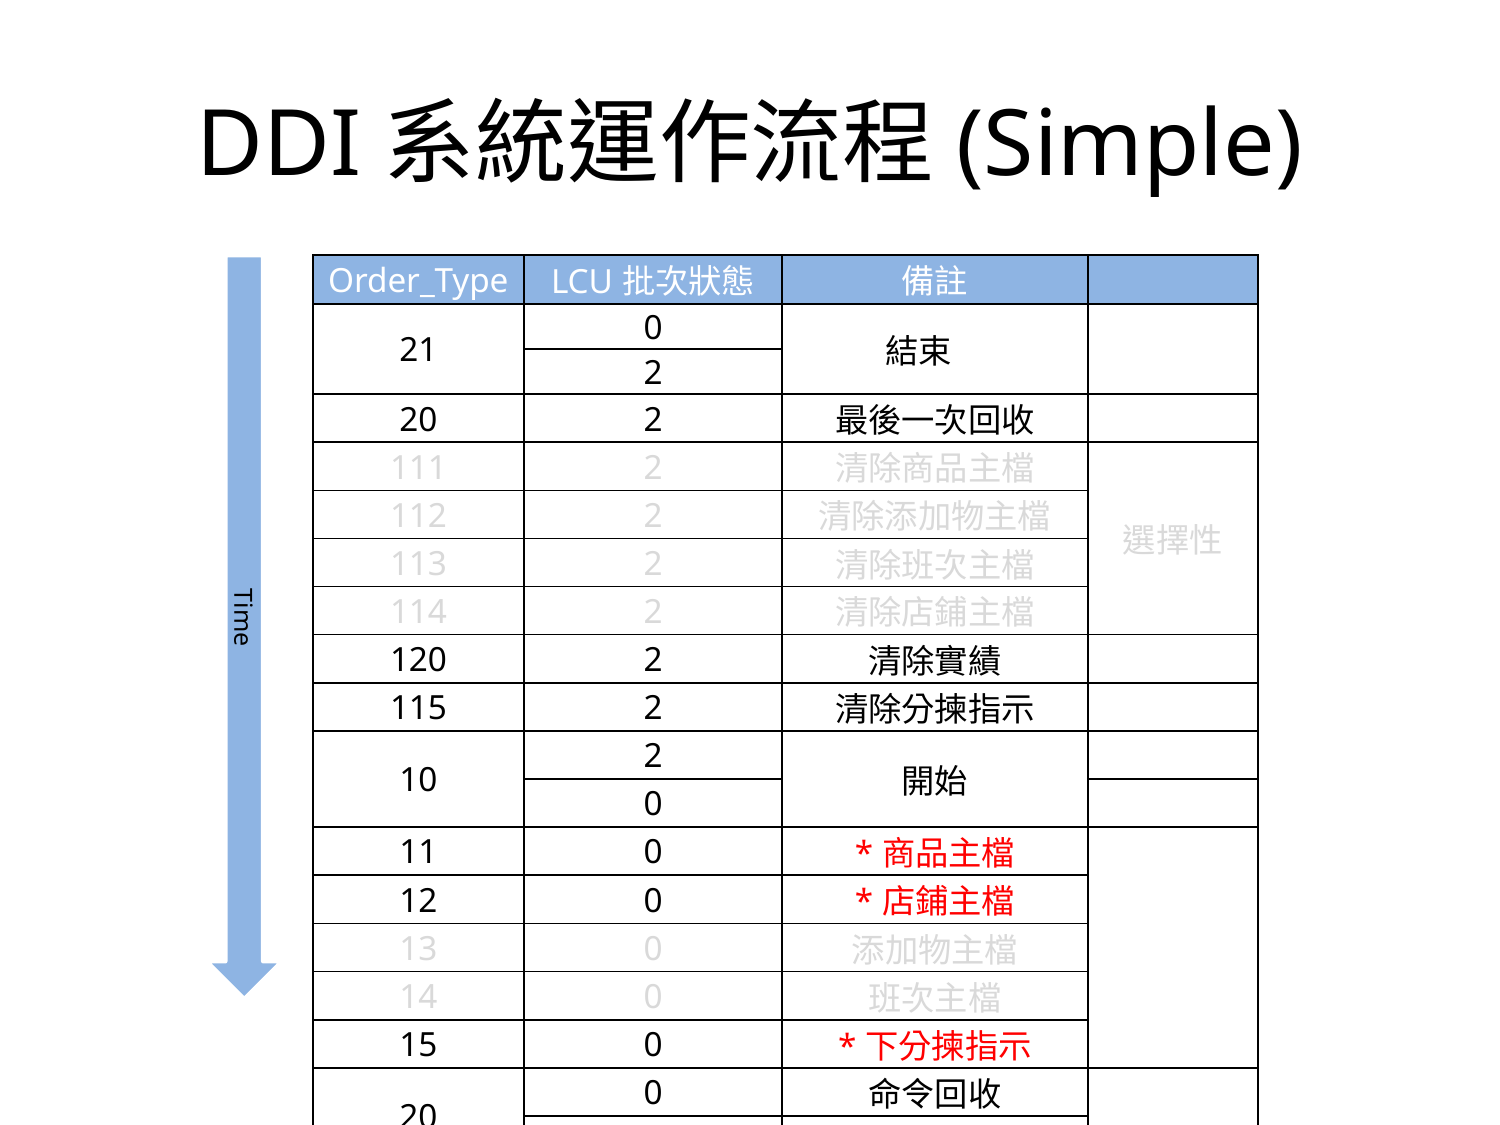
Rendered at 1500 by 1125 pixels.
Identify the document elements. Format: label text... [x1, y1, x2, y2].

table_cell 15 [314, 1021, 523, 1067]
table_cell 14 [314, 972, 523, 1019]
table_cell [1089, 828, 1257, 1067]
table_cell 最後一次回收 [783, 395, 1087, 441]
table_cell 120 [314, 635, 523, 682]
table_cell 2 [525, 539, 781, 586]
table_cell 115 [314, 684, 523, 730]
table_header [1089, 256, 1257, 303]
table_cell 清除店鋪主檔 [783, 587, 1087, 634]
table_cell 0 [525, 828, 781, 874]
table_cell 113 [314, 539, 523, 586]
table_cell 命令回收 [783, 1069, 1087, 1115]
table_cell 20 [314, 395, 523, 441]
table_cell 2 [525, 732, 781, 778]
table_cell 2 [525, 395, 781, 441]
table_cell 2 [525, 350, 781, 393]
table_header 備註 [783, 256, 1087, 303]
table_header Order_Type [314, 256, 523, 303]
table_cell 114 [314, 587, 523, 634]
table_cell 11 [314, 828, 523, 874]
table_cell 班次主檔 [783, 972, 1087, 1019]
table_cell 0 [525, 972, 781, 1019]
table_cell 111 [314, 443, 523, 490]
table_header LCU批次狀態 [525, 256, 781, 303]
table_cell 添加物主檔 [783, 924, 1087, 971]
table_cell [1089, 635, 1257, 682]
table_cell [1089, 305, 1257, 393]
table_cell 2 [525, 587, 781, 634]
table_cell 清除商品主檔 [783, 443, 1087, 490]
table_cell 0 [525, 780, 781, 826]
table_cell *商品主檔 [783, 828, 1087, 874]
table_cell [1089, 395, 1257, 441]
table_cell 清除分揀指示 [783, 684, 1087, 730]
table_cell 清除班次主檔 [783, 539, 1087, 586]
title DDI系統運作流程(Simple) [75, 45, 1425, 233]
table_cell [1089, 780, 1257, 826]
table_cell 2 [525, 443, 781, 490]
table_cell *店鋪主檔 [783, 876, 1087, 923]
table_cell 0 [525, 876, 781, 923]
table_cell 20 [314, 1069, 523, 1125]
table_cell 結束 [783, 305, 1087, 393]
table_cell 開始 [783, 732, 1087, 826]
table_cell 0 [525, 924, 781, 971]
table_cell 清除添加物主檔 [783, 491, 1087, 538]
table_cell 0 [525, 1117, 781, 1125]
table_cell 112 [314, 491, 523, 538]
table_cell 清除實績 [783, 635, 1087, 682]
table_cell 10 [314, 732, 523, 826]
table_cell 2 [525, 491, 781, 538]
table_cell 13 [314, 924, 523, 971]
table_cell 2 [525, 635, 781, 682]
table_cell 定時回收 [783, 1117, 1087, 1125]
table_cell [1089, 1069, 1257, 1125]
table_cell 21 [314, 305, 523, 393]
table_cell [1089, 684, 1257, 730]
table_cell 選擇性 [1089, 443, 1257, 634]
table_cell *下分揀指示 [783, 1021, 1087, 1067]
text_box Time [204, 253, 284, 1002]
table_cell 0 [525, 1021, 781, 1067]
table_cell 2 [525, 684, 781, 730]
table_cell 0 [525, 1069, 781, 1115]
table_cell 12 [314, 876, 523, 923]
table_cell [1089, 732, 1257, 778]
table_cell 0 [525, 305, 781, 348]
